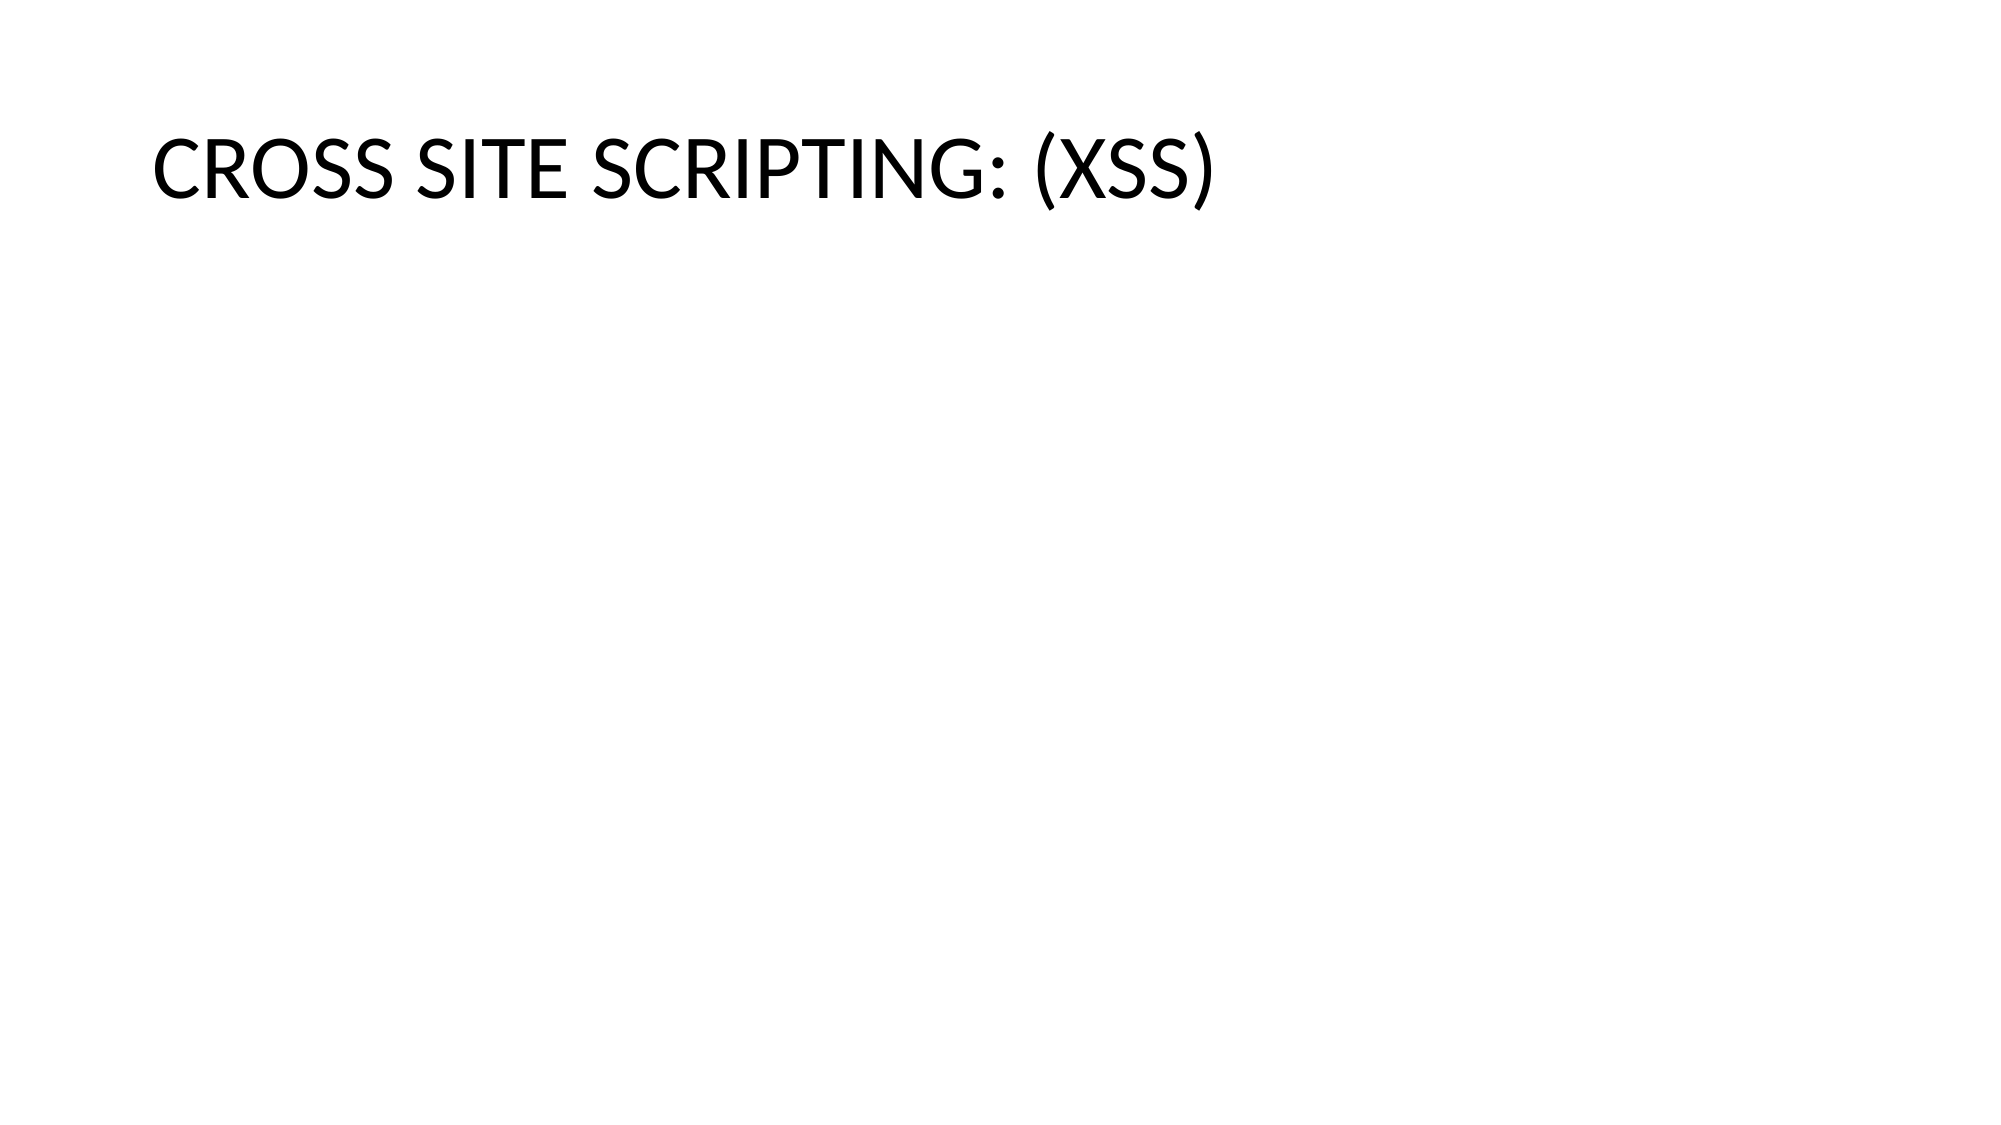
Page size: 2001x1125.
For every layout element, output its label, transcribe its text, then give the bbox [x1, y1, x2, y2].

title CROSS SITE SCRIPTING: (XSS) [137, 59, 1863, 278]
